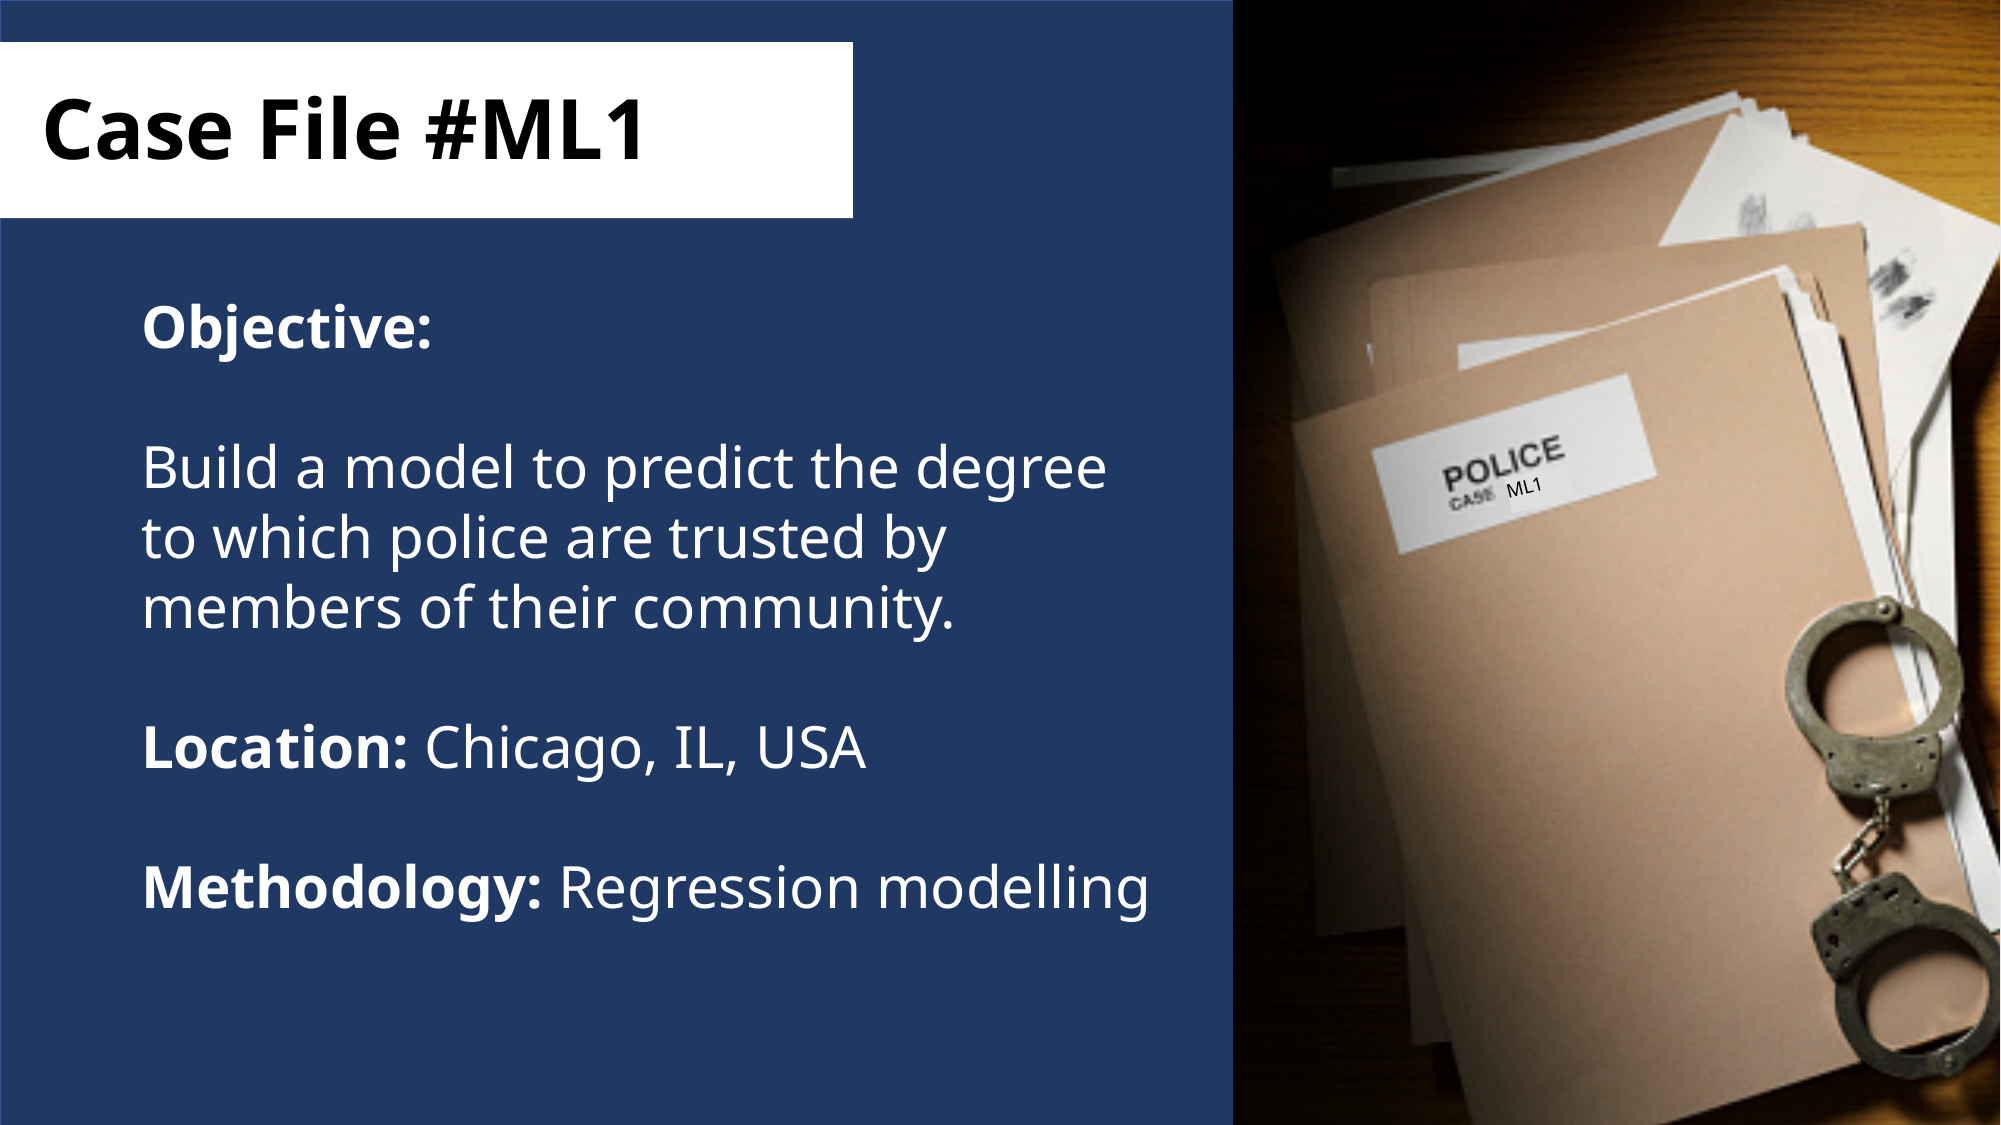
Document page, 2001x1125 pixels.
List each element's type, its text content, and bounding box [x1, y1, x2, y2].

picture [1233, 0, 2000, 1125]
text_box Objective: Build a model to predict the degree to which police are trusted by members of their community. Location: Chicago, IL, USA Methodology: Regression modelling [126, 283, 1183, 928]
text_box Case File #ML1 [26, 69, 744, 185]
